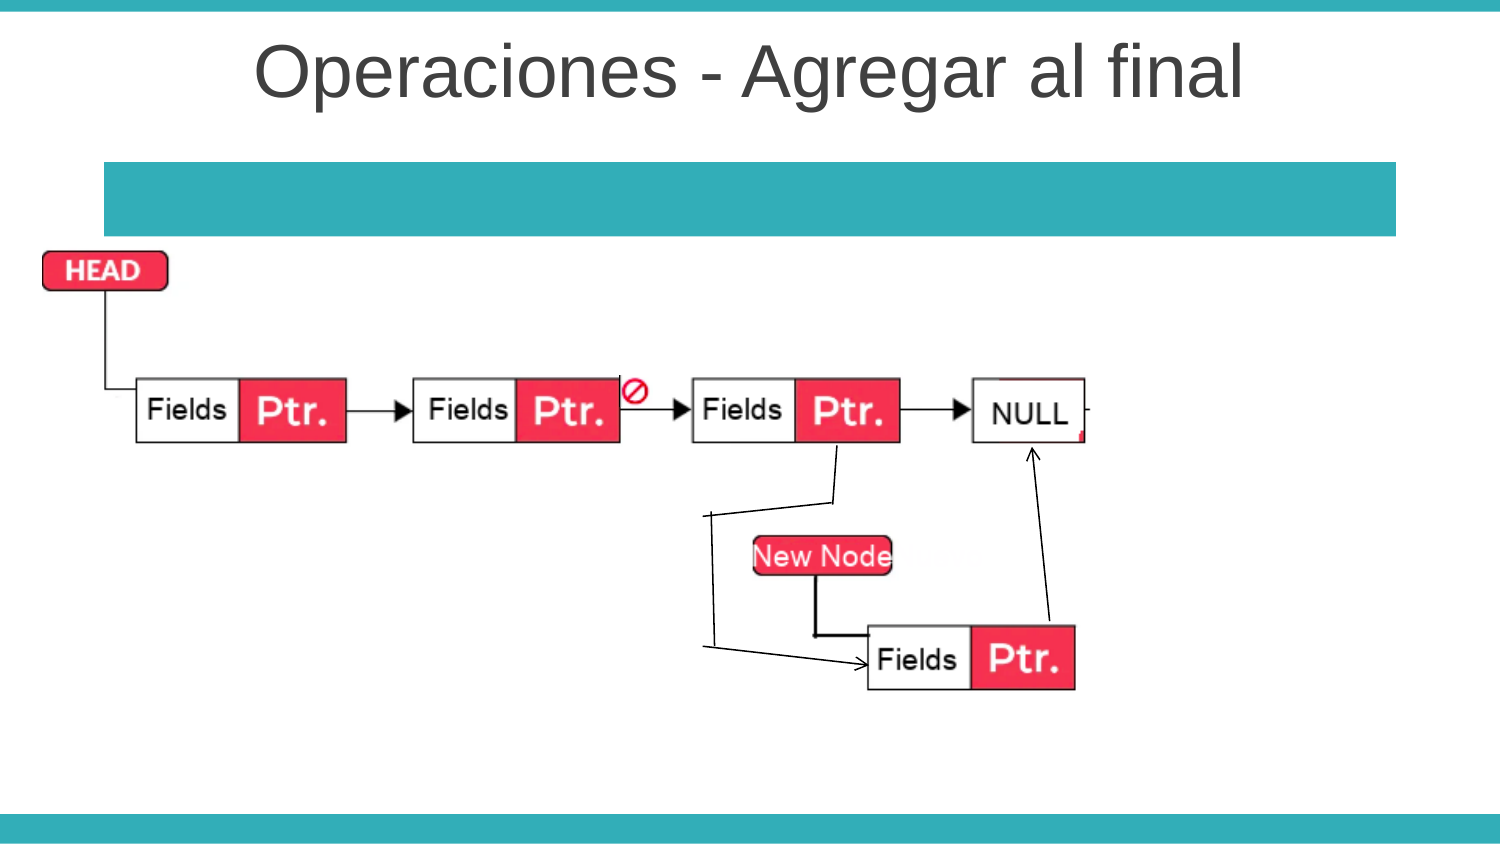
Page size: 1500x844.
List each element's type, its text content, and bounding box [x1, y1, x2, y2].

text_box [832, 445, 838, 505]
picture [739, 525, 1090, 700]
picture [42, 243, 1145, 482]
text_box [702, 645, 870, 666]
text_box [710, 524, 715, 647]
list Operaciones - Agregar al final [0, 20, 1500, 115]
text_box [1031, 446, 1050, 622]
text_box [103, 161, 1412, 322]
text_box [702, 502, 832, 517]
